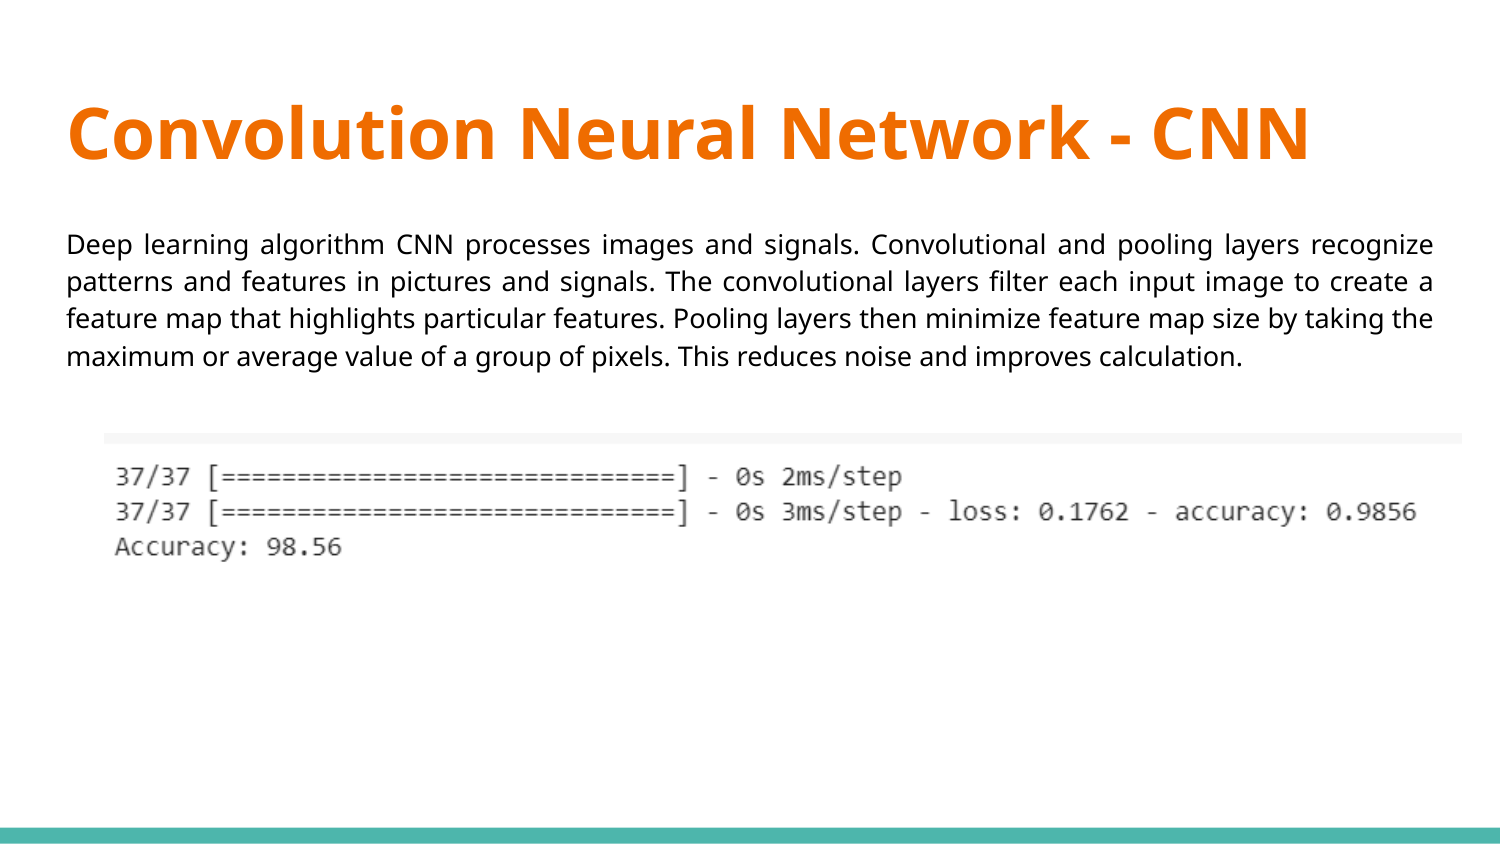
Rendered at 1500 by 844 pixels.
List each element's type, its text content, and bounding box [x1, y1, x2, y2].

list Deep learning algorithm CNN processes images and signals. Convolutional and pooling layers recognize patterns and features in pictures and signals. The convolutional layers filter each input image to create a feature map that highlights particular features. Pooling layers then minimize feature map size by taking the maximum or average value of a group of pixels. This reduces noise and improves calculation. [51, 207, 1449, 415]
title Convolution Neural Network - CNN [51, 72, 1449, 189]
picture [104, 433, 1462, 606]
